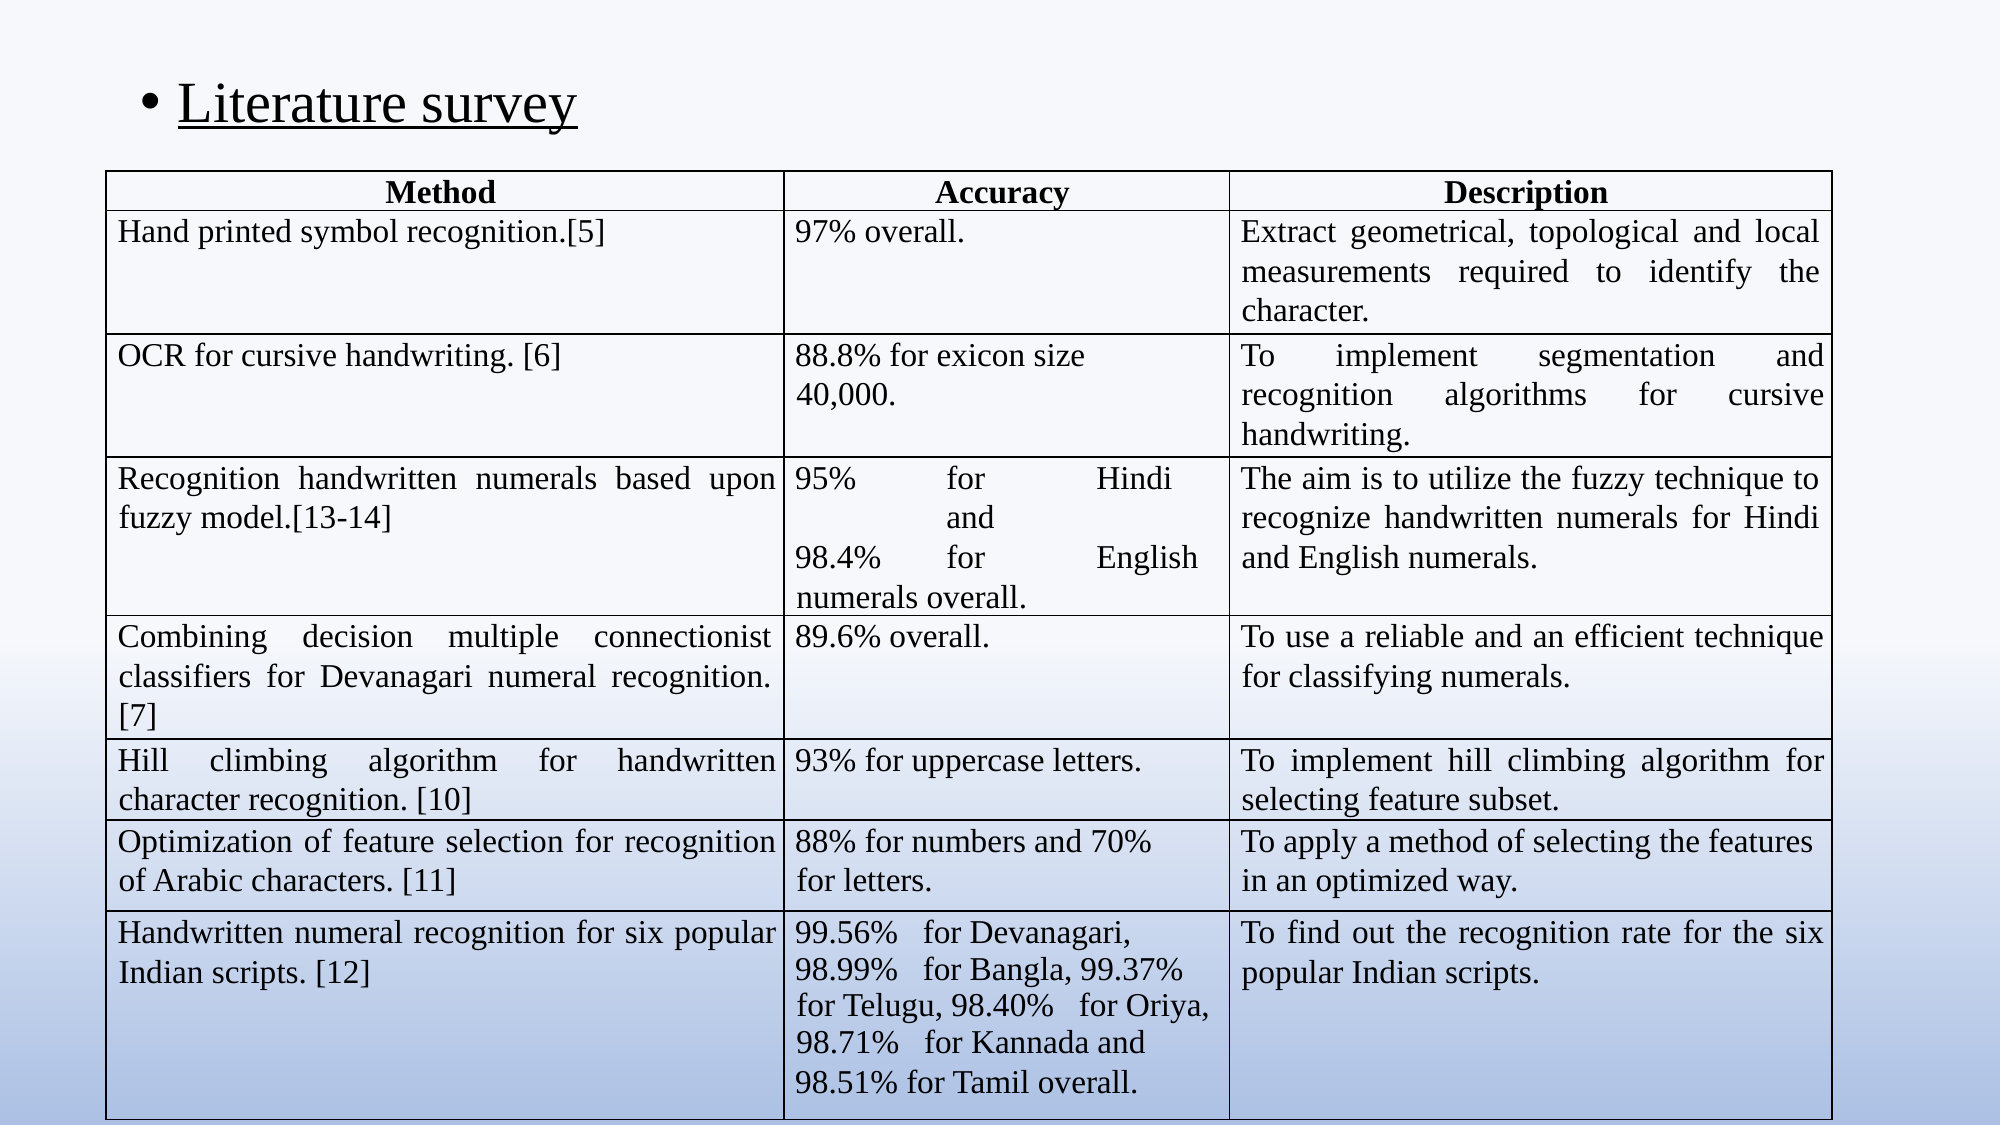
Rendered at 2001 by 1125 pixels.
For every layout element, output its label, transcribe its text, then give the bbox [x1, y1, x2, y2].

table_cell Recognition handwritten numerals based upon fuzzy model.[13-14] [107, 458, 783, 615]
table_cell OCR for cursive handwriting. [6] [107, 335, 783, 456]
table_cell To use a reliable and an efficient technique for classifying numerals. [1230, 616, 1831, 738]
table_cell 88% for numbers and 70% for letters. [785, 821, 1229, 910]
table_header Description [1230, 172, 1831, 210]
table_cell Extract geometrical, topological and local measurements required to identify the character. [1230, 211, 1831, 333]
table_cell To apply a method of selecting the features in an optimized way. [1230, 821, 1831, 910]
table_cell 95% for Hindi and 98.4% for English numerals overall. [785, 458, 1229, 615]
table_cell 99.56% for Devanagari, 98.99% for Bangla, 99.37% for Telugu, 98.40% for Oriya, 98.71% for Kannada and 98.51% for Tamil overall. [785, 912, 1229, 1119]
table_cell To implement segmentation and recognition algorithms for cursive handwriting. [1230, 335, 1831, 456]
table_cell Combining decision multiple connectionist classifiers for Devanagari numeral recognition. [7] [107, 616, 783, 738]
table_header Accuracy [785, 172, 1229, 210]
table_cell Handwritten numeral recognition for six popular Indian scripts. [12] [107, 912, 783, 1119]
table_cell The aim is to utilize the fuzzy technique to recognize handwritten numerals for Hindi and English numerals. [1230, 458, 1831, 615]
table_cell 89.6% overall. [785, 616, 1229, 738]
table_cell Hand printed symbol recognition.[5] [107, 211, 783, 333]
table_cell To implement hill climbing algorithm for selecting feature subset. [1230, 740, 1831, 819]
list Literature survey [125, 64, 1851, 779]
table_header Method [107, 172, 783, 210]
table_cell Hill climbing algorithm for handwritten character recognition. [10] [107, 740, 783, 819]
table_cell 93% for uppercase letters. [785, 740, 1229, 819]
table_cell 97% overall. [785, 211, 1229, 333]
table_cell 88.8% for exicon size 40,000. [785, 335, 1229, 456]
table_cell To find out the recognition rate for the six popular Indian scripts. [1230, 912, 1831, 1119]
table_cell Optimization of feature selection for recognition of Arabic characters. [11] [107, 821, 783, 910]
